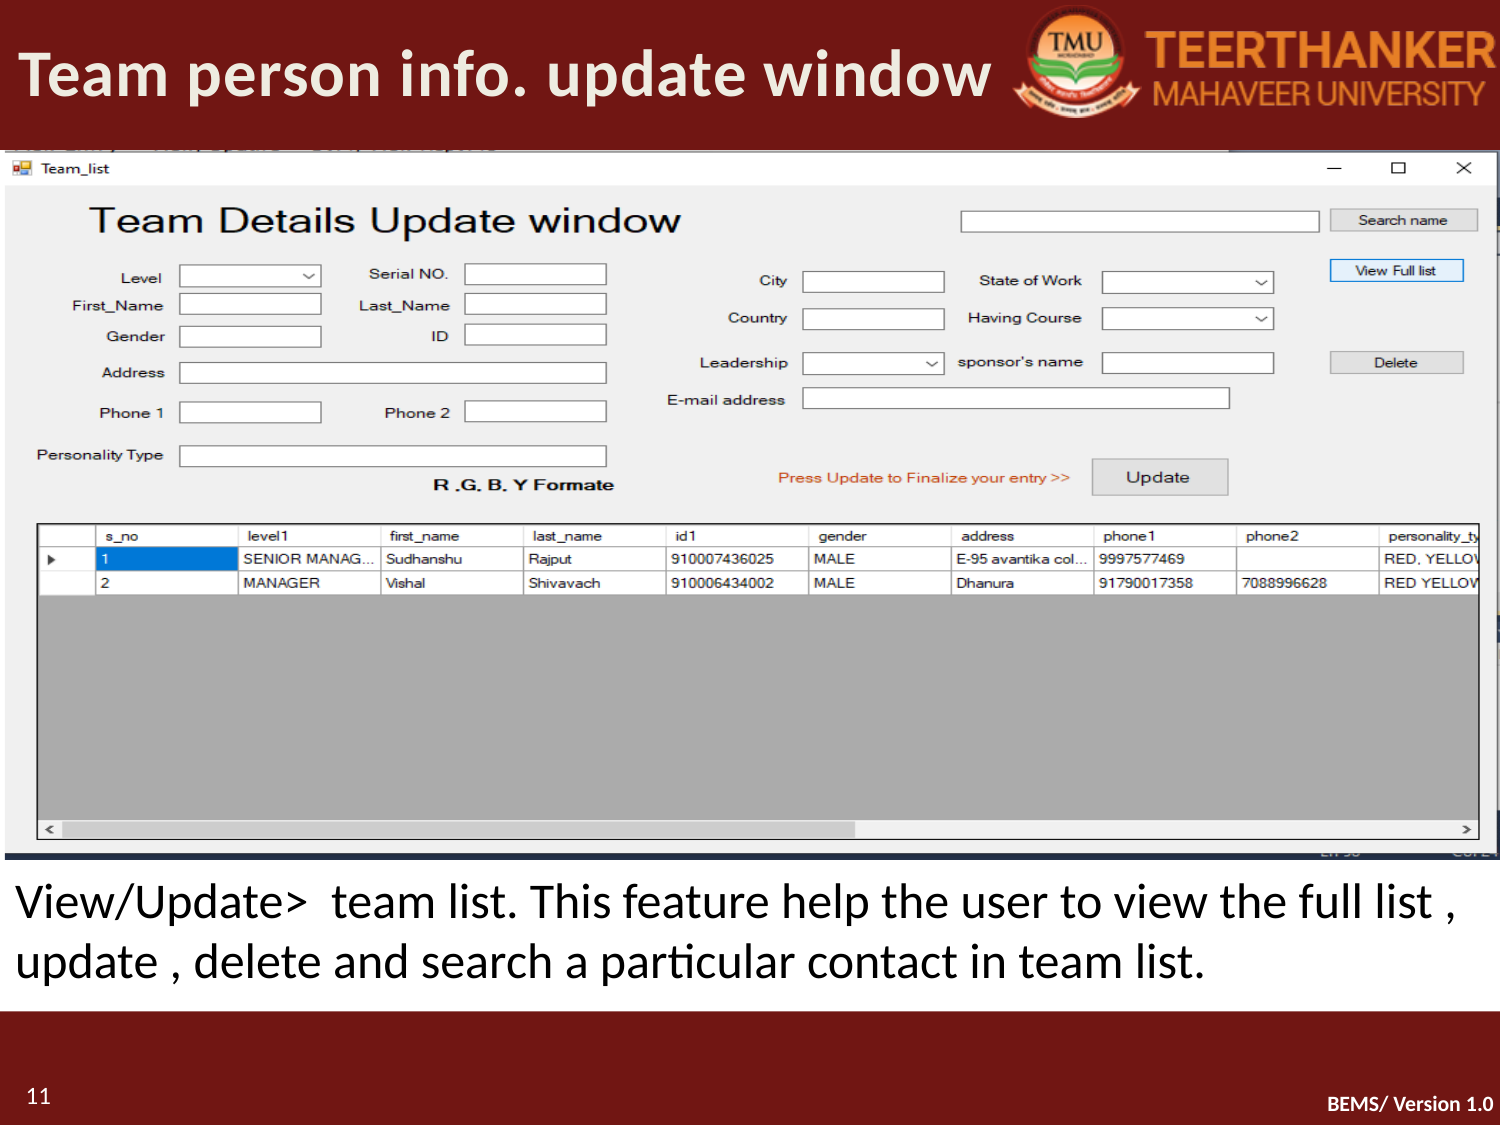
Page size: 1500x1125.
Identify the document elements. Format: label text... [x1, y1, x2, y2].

text_box [0, 0, 1500, 150]
list View/Update> team list. This feature help the user to view the full list , update , delete and search a particular contact in team list. [0, 865, 1500, 1011]
picture [1012, 5, 1498, 119]
picture [4, 149, 1500, 860]
text_box [0, 1011, 1500, 1125]
text_box 11 [0, 1065, 77, 1125]
text_box BEMS/ Version 1.0 [1312, 1081, 1500, 1123]
text_box Team person info. update window [3, 22, 1007, 117]
